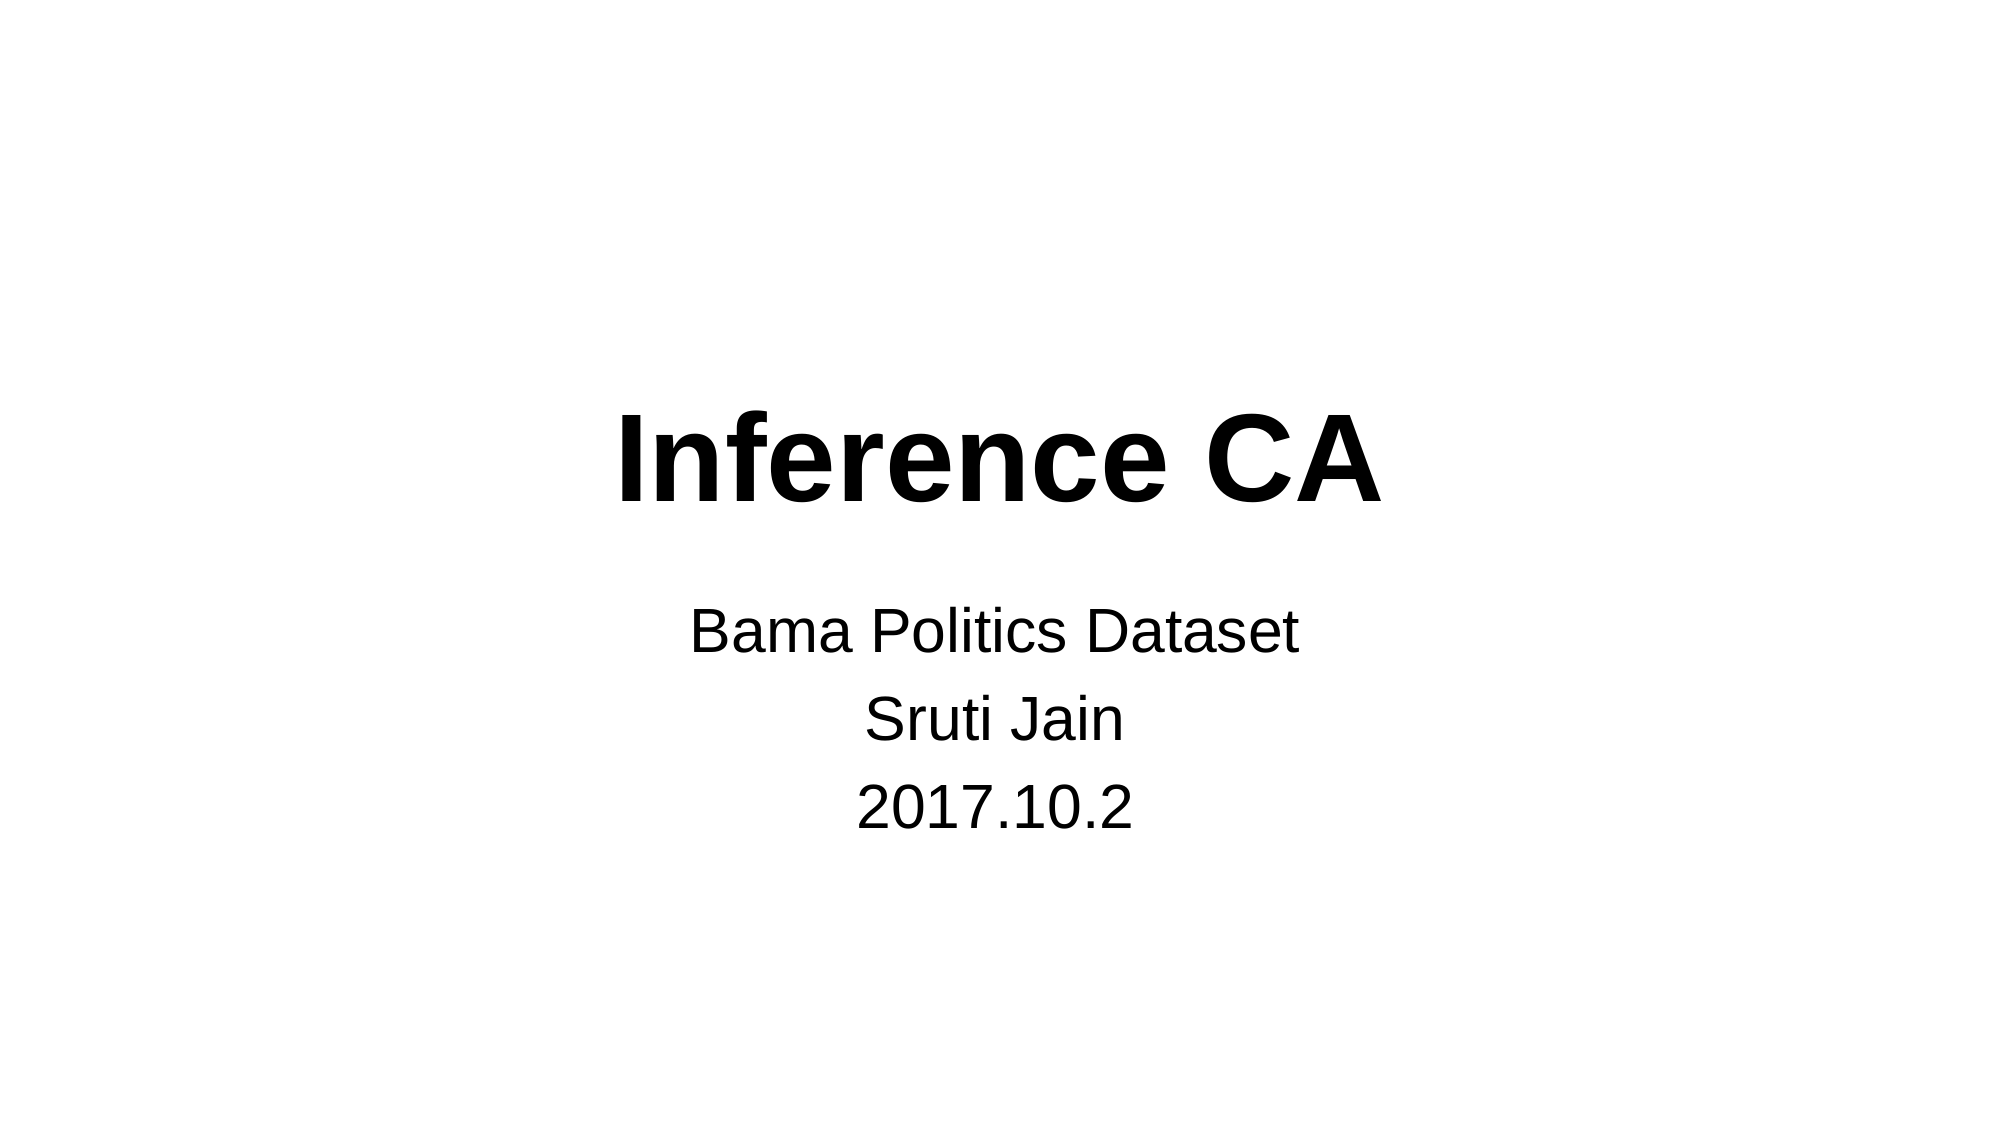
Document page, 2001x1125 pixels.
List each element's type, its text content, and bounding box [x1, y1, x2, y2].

subtitle Bama Politics Dataset Sruti Jain 2017.10.2 [152, 590, 1838, 924]
title Inference CA [249, 144, 1750, 537]
